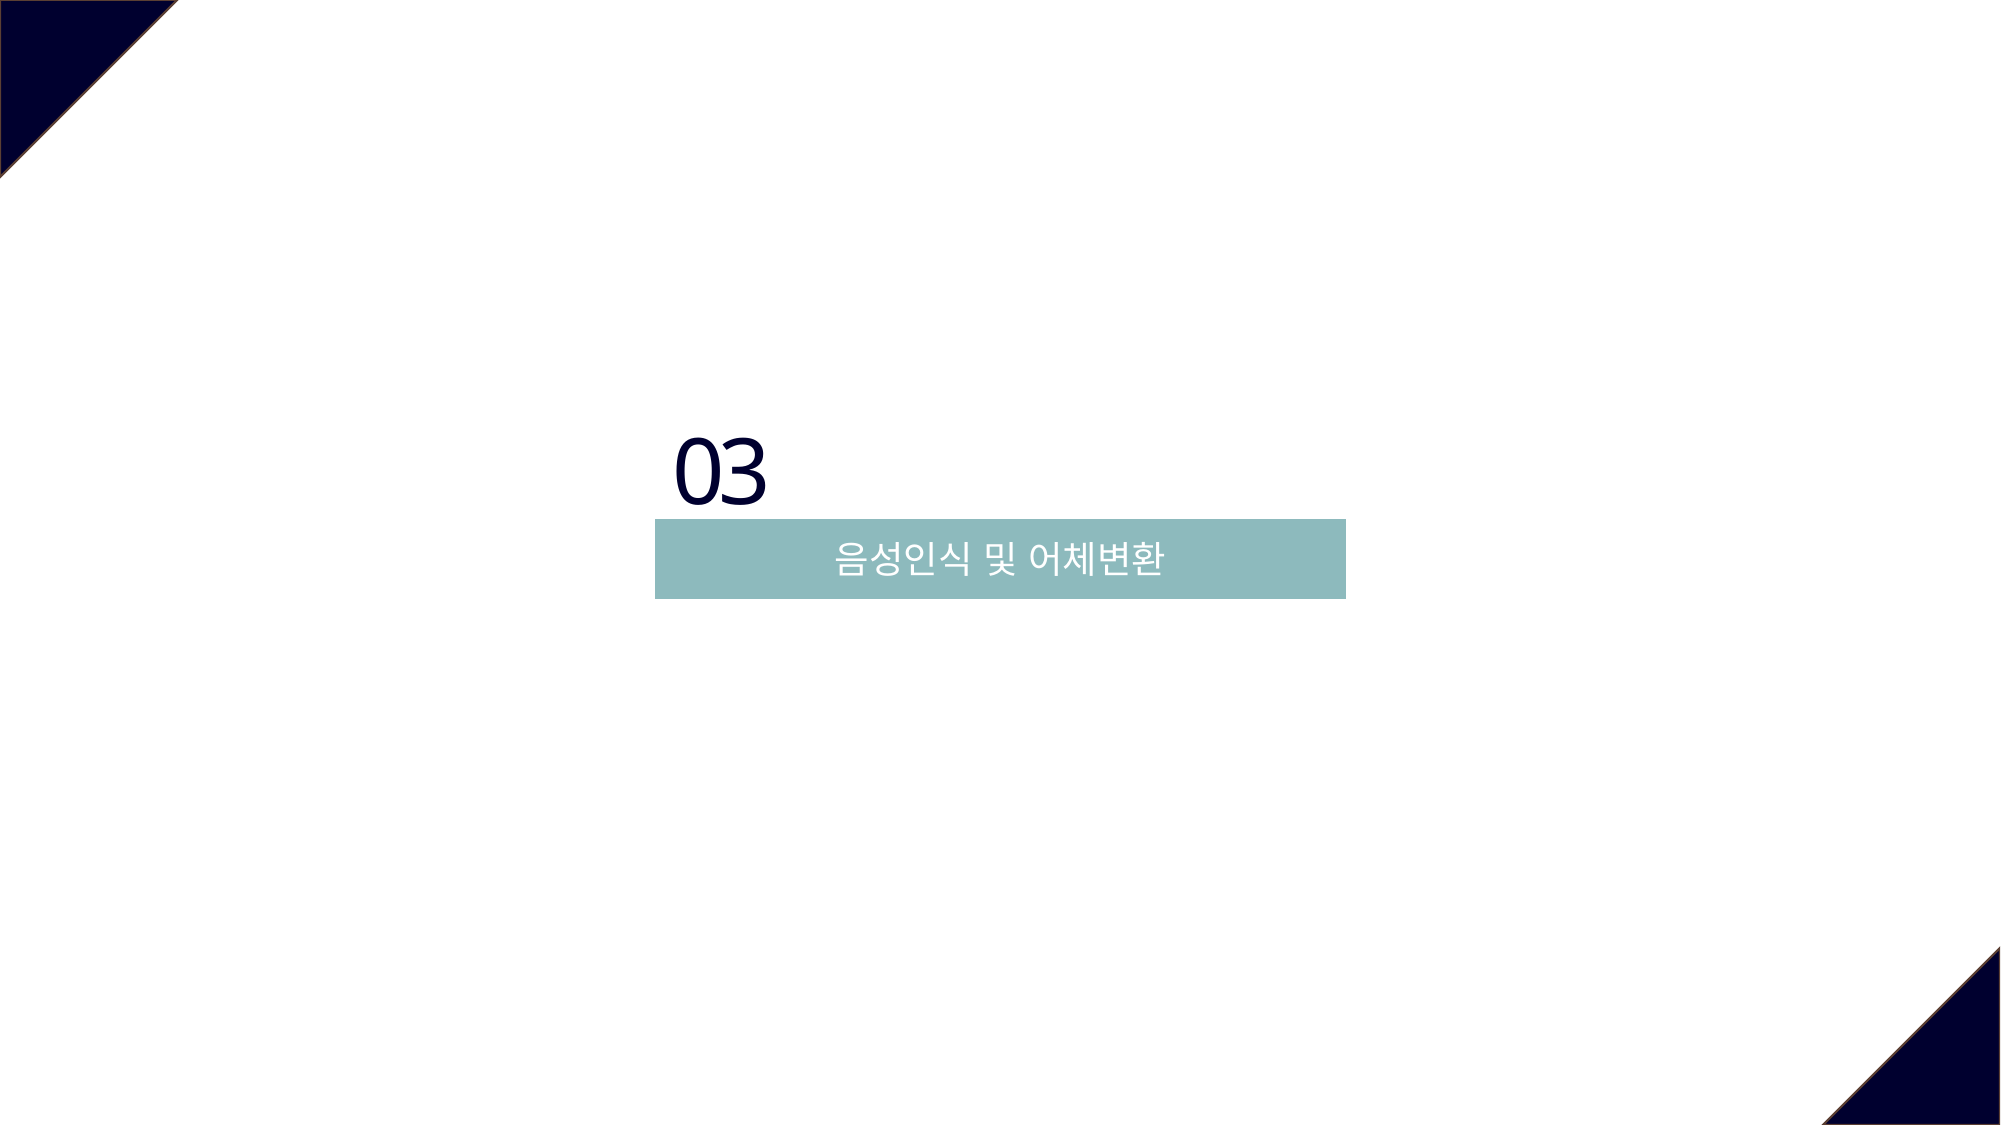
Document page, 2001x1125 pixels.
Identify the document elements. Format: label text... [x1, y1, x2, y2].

text_box 음성인식 및 어체변환 [655, 519, 1346, 599]
text_box 03 [657, 405, 786, 519]
